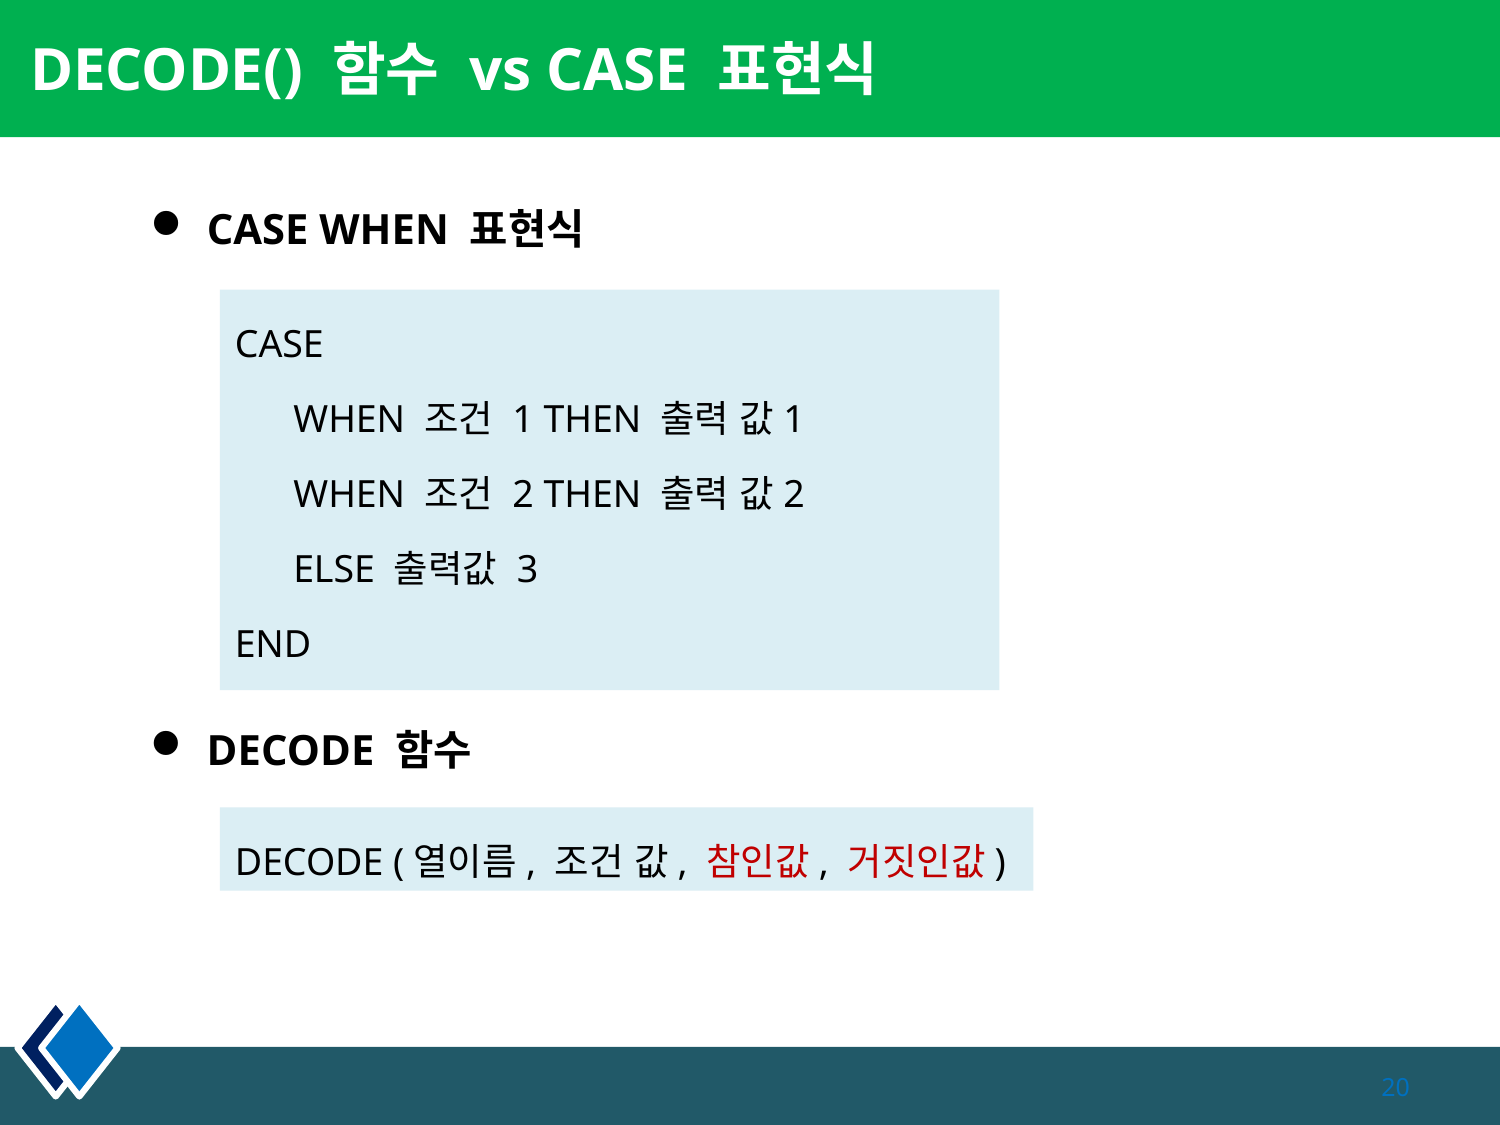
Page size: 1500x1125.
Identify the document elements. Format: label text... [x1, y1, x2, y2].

text_box DECODE 함수 [135, 716, 1022, 781]
title DECODE() 함수 vs CASE 표현식 [0, 0, 939, 138]
text_box CASE WHEN 조건 1 THEN 출력 값1 WHEN 조건 2 THEN 출력 값2 ELSE 출력값 3 END [219, 289, 1000, 691]
text_box CASE WHEN 표현식 [135, 195, 762, 261]
slide_number 20 [1340, 1058, 1425, 1119]
text_box DECODE (열이름, 조건 값, 참인값, 거짓인값) [219, 807, 1034, 891]
